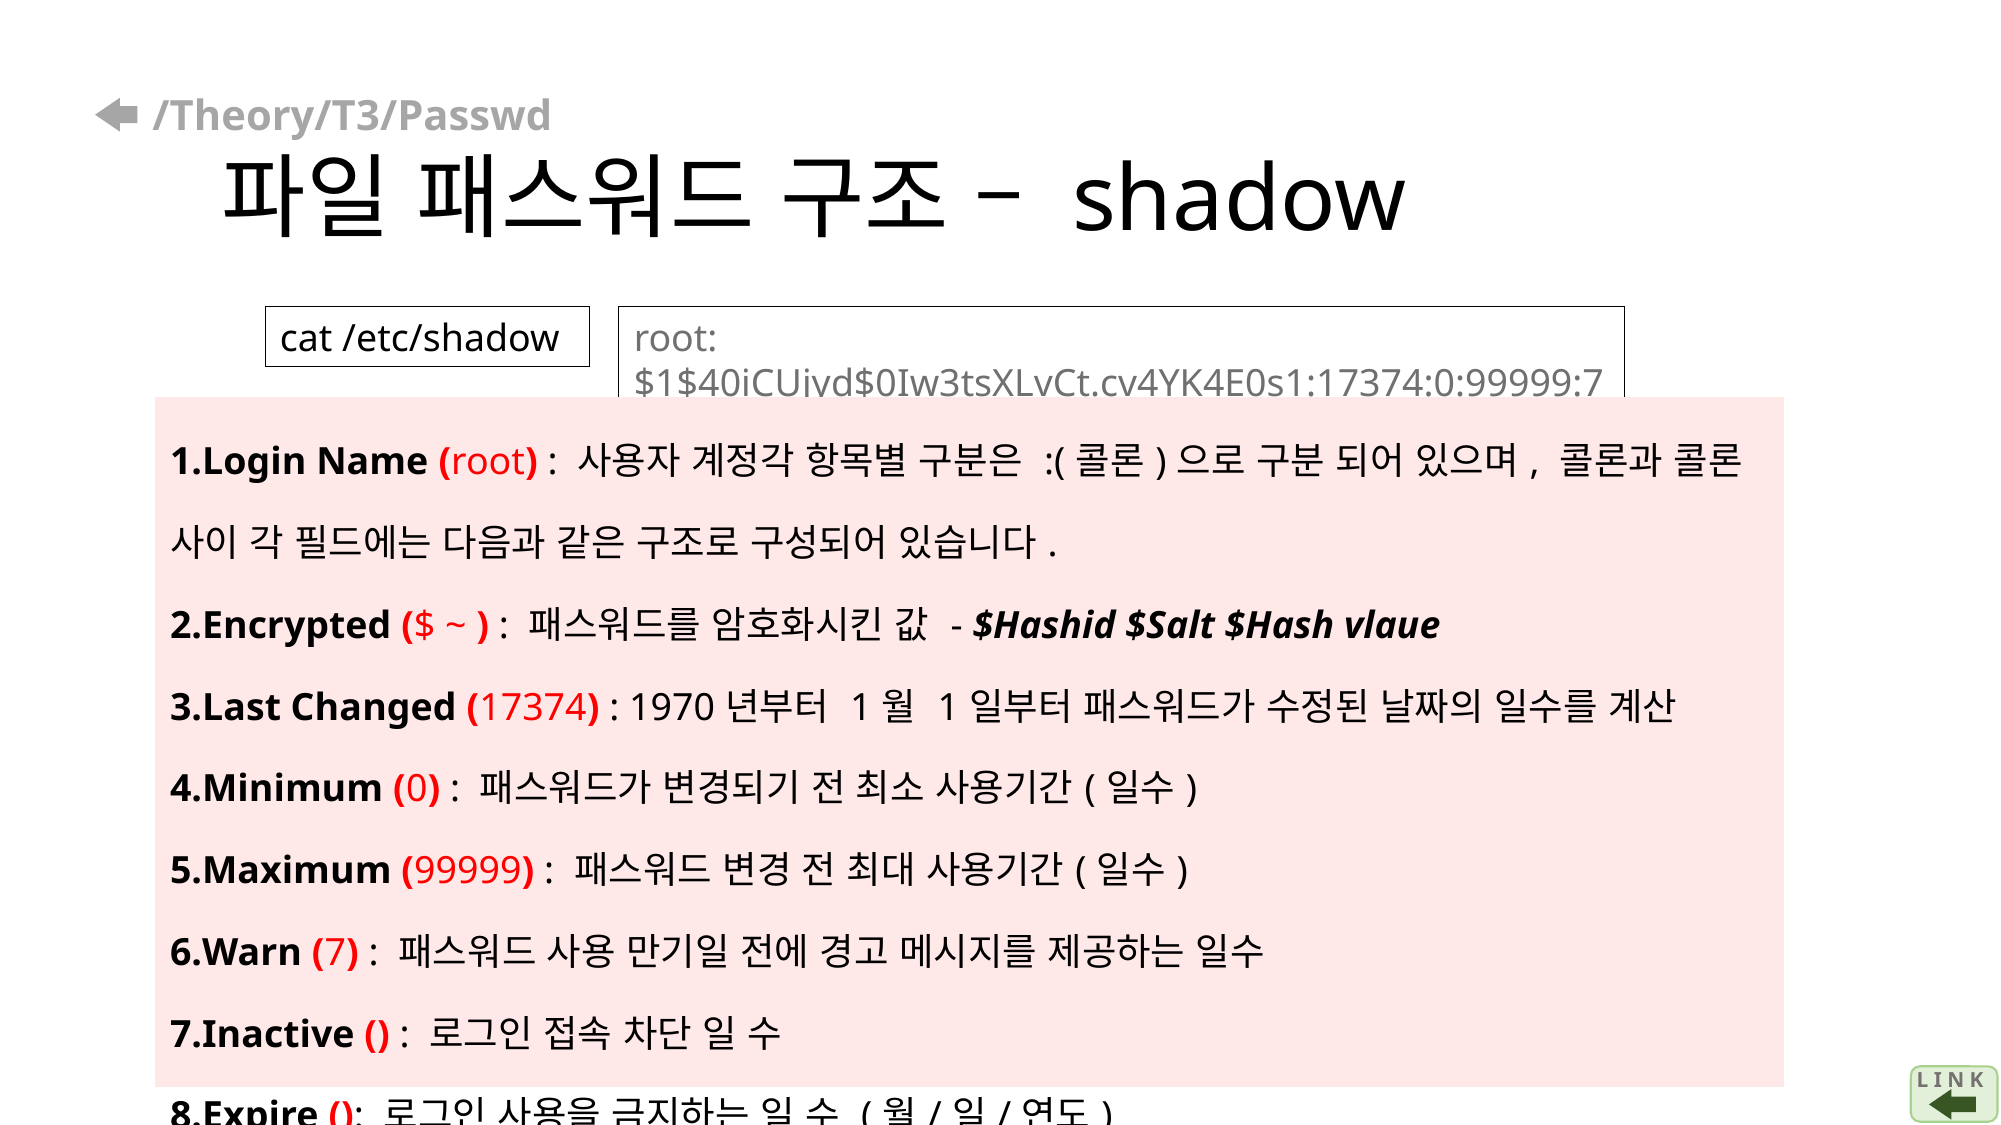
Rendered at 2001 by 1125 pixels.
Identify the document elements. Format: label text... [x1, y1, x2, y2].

title /Theory/T3/Passwd 파일 패스워드 구조 – shadow [137, 59, 1863, 278]
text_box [1901, 1059, 2000, 1125]
text_box cat /etc/shadow [265, 306, 590, 367]
table_header 1.Login Name (root) : 사용자 계정각 항목별 구분은 :(콜론)으로 구분 되어 있으며, 콜론과 콜론 사이 각 필드에는 다음과 같은 구조로 구성되어 있습니다. 2.Encrypted ($ ~ ) : 패스워드를 암호화시킨 값 - $Hashid $Salt $Hash vlaue 3.Last Changed (17374) : 1970년부터 1월 1일부터 패스워드가 수정된 날짜의 일수를 계산 4.Minimum (0) : 패스워드가 변경되기 전 최소 사용기간(일수) 5.Maximum (99999) : 패스워드 변경 전 최대 사용기간(일수) 6.Warn (7) : 패스워드 사용 만기일 전에 경고 메시지를 제공하는 일수 7.Inactive () : 로그인 접속 차단 일 수 8.Expire (): 로그인 사용을 금지하는 일 수 (월/일/연도) 9.Reserved (): 사용되지 않음 [155, 397, 1784, 1087]
text_box [93, 95, 139, 134]
text_box root:$1$40iCUjyd$0Iw3tsXLvCt.cv4YK4E0s1:17374:0:99999:7::: [618, 306, 1625, 397]
